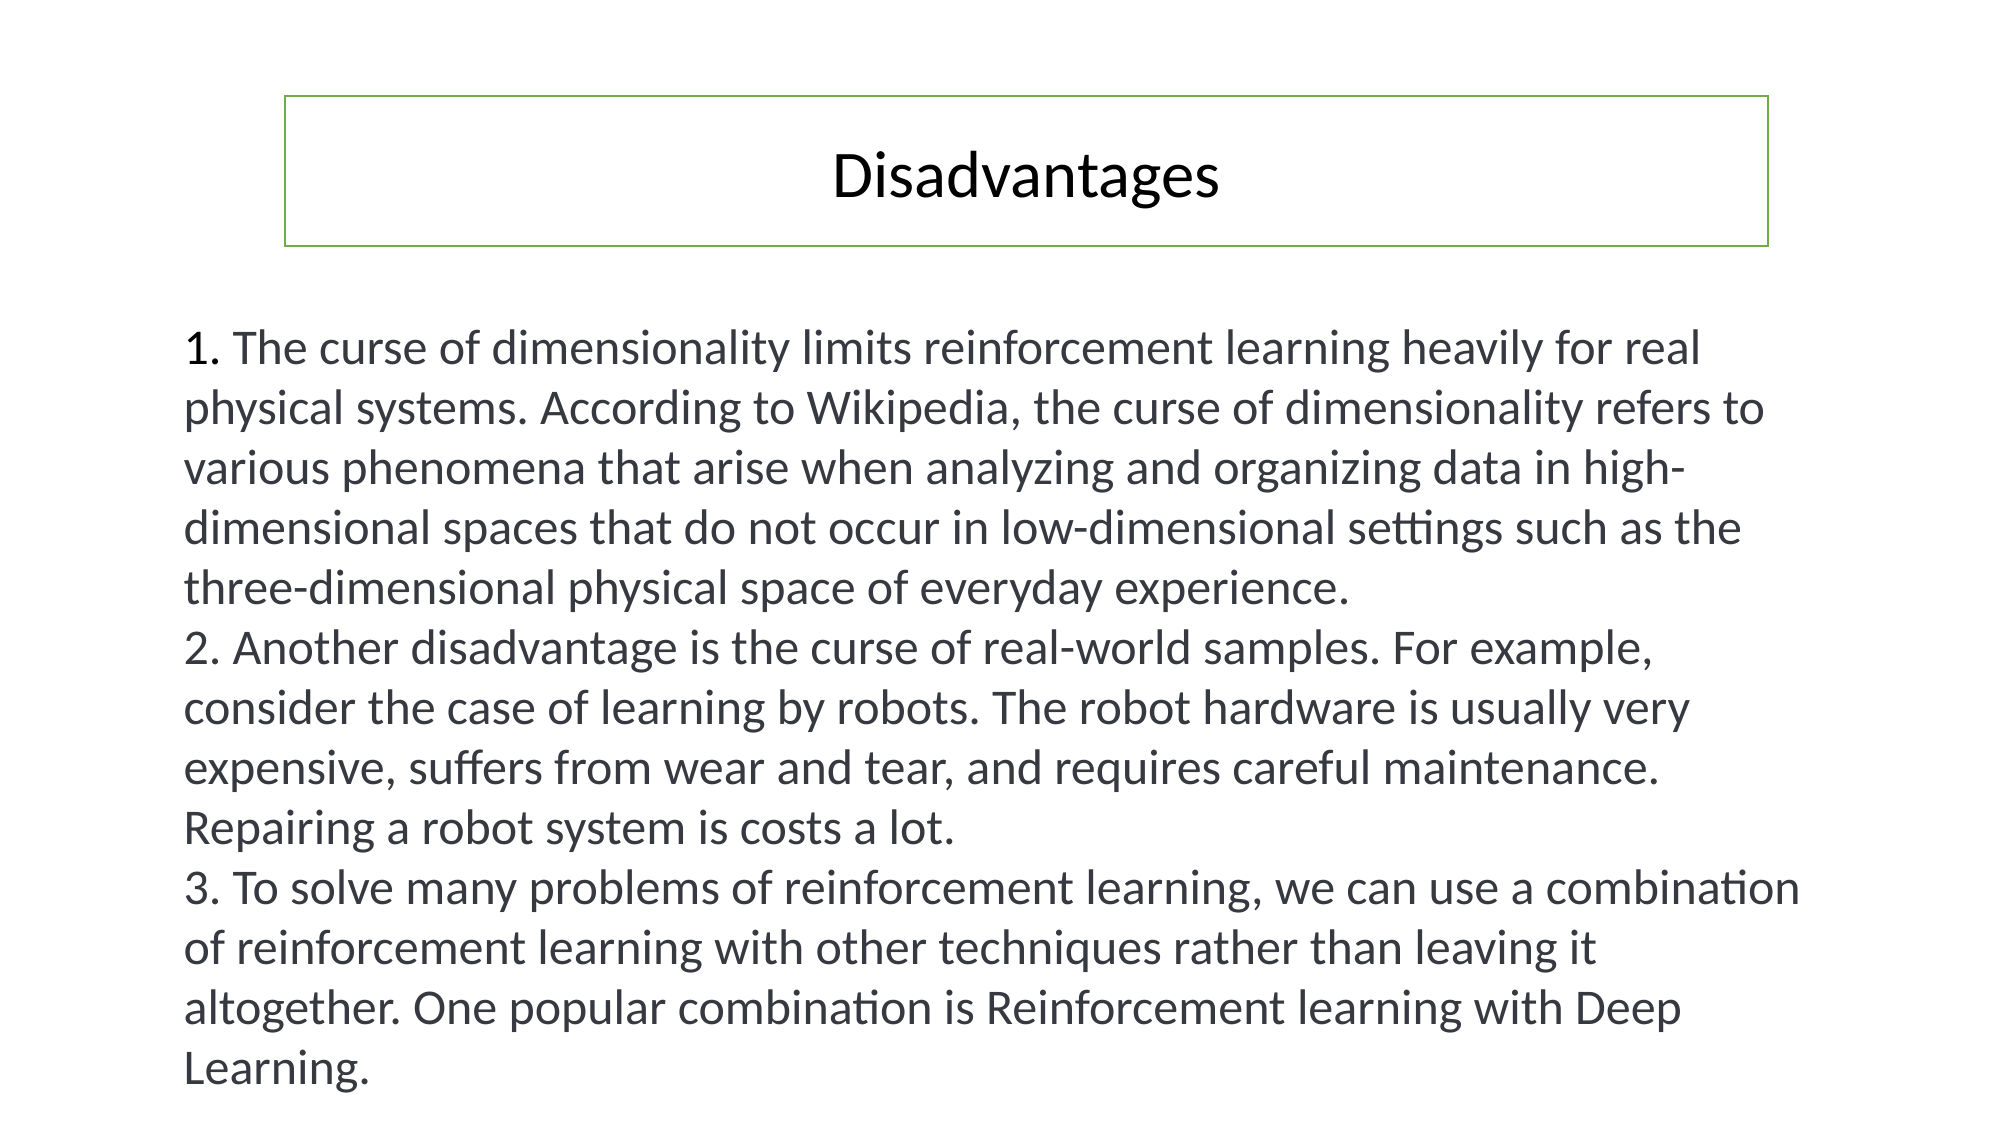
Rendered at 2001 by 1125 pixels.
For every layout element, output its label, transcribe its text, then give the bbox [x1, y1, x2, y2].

text_box Disadvantages [284, 95, 1769, 247]
text_box 1. The curse of dimensionality limits reinforcement learning heavily for real physical systems. According to Wikipedia, the curse of dimensionality refers to various phenomena that arise when analyzing and organizing data in high-dimensional spaces that do not occur in low-dimensional settings such as the three-dimensional physical space of everyday experience. 2. Another disadvantage is the curse of real-world samples. For example, consider the case of learning by robots. The robot hardware is usually very expensive, suffers from wear and tear, and requires careful maintenance. Repairing a robot system is costs a lot. 3. To solve many problems of reinforcement learning, we can use a combination of reinforcement learning with other techniques rather than leaving it altogether. One popular combination is Reinforcement learning with Deep Learning. [168, 307, 1832, 1125]
